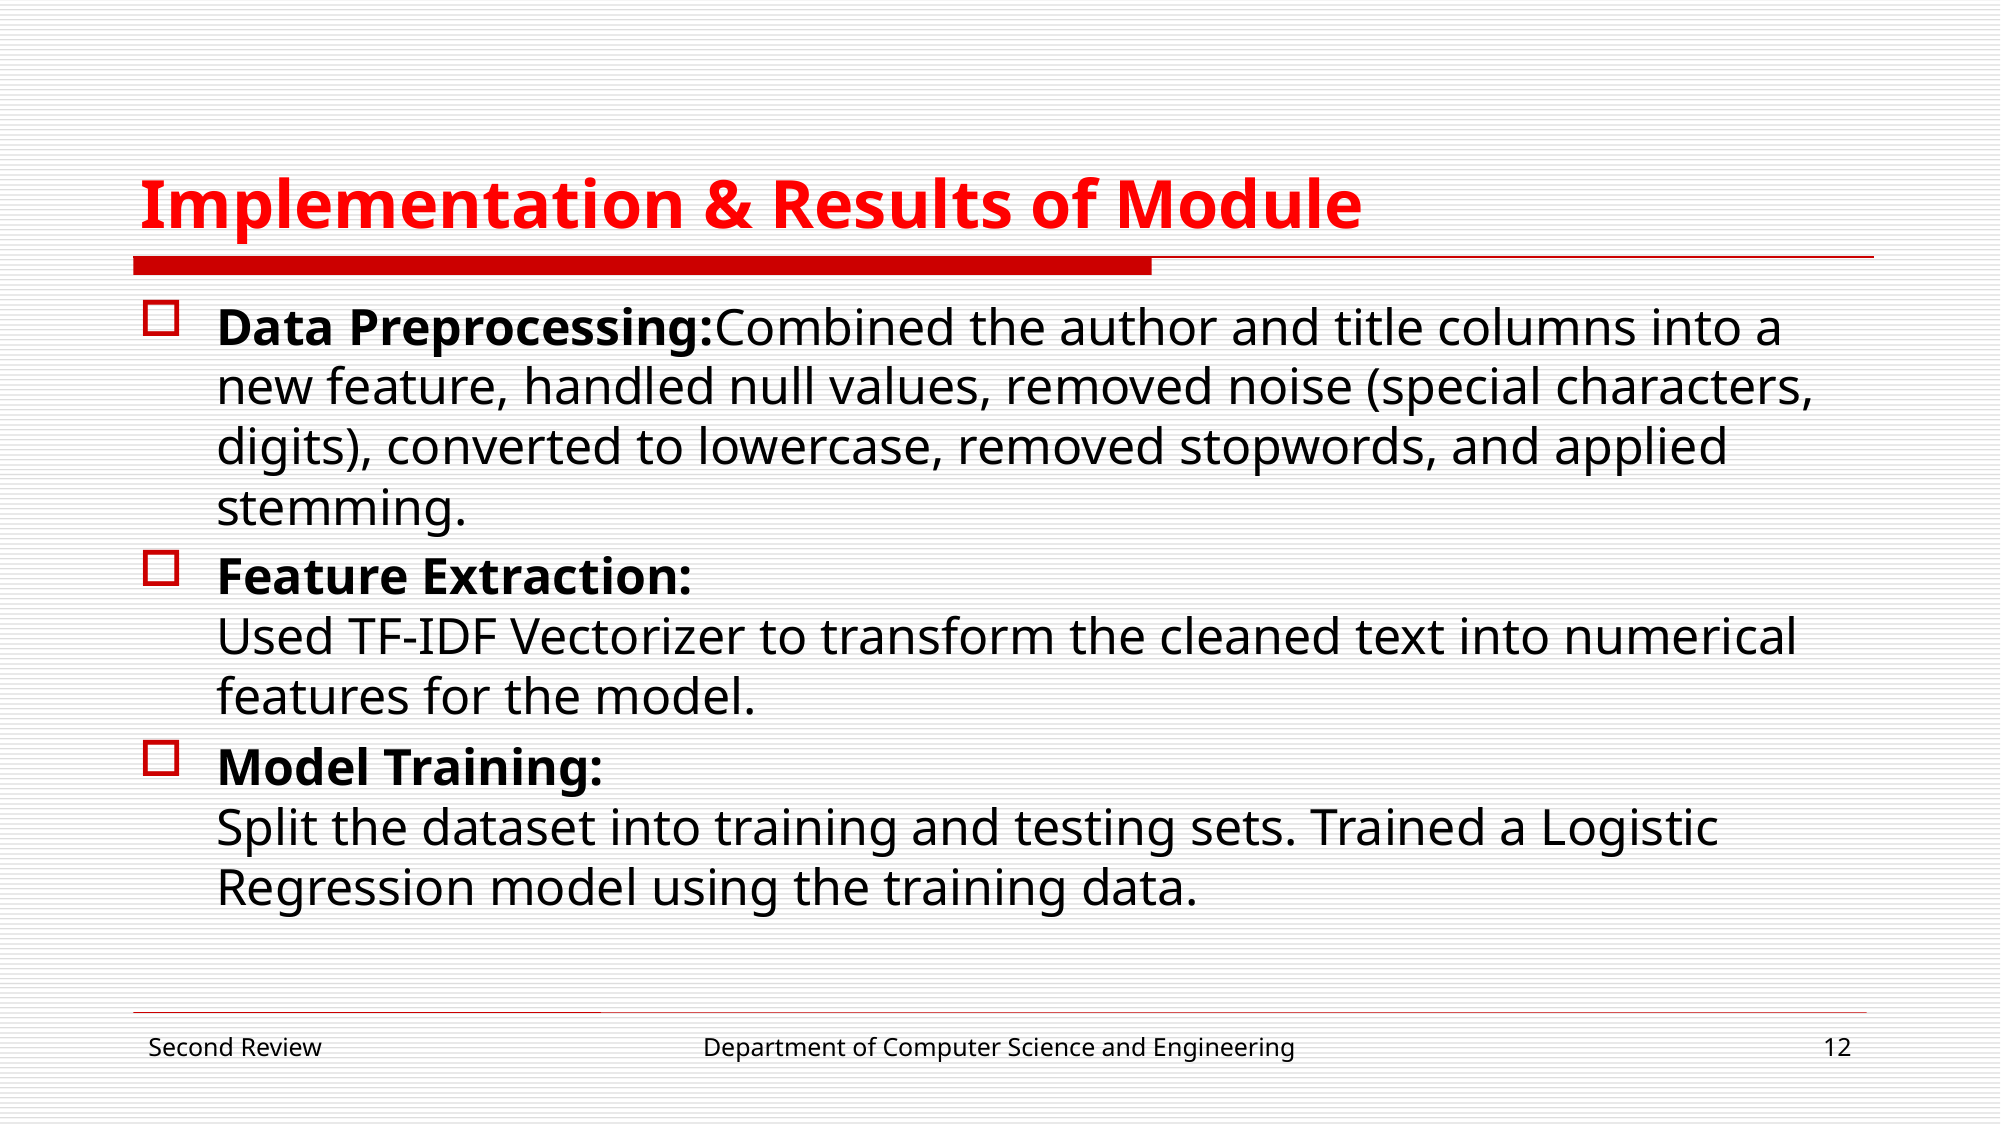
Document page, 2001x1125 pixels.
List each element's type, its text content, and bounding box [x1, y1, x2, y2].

slide_number 12 [1433, 1024, 1867, 1103]
slide_number Second Review [133, 1024, 567, 1103]
footer Department of Computer Science and Engineering [683, 1024, 1317, 1103]
picture [0, 0, 2001, 1125]
title Implementation & Results of Module [125, 50, 1876, 250]
list Data Preprocessing:Combined the author and title columns into a new feature, handled null values, removed noise (special characters, digits), converted to lowercase, removed stopwords, and applied stemming. Feature Extraction: Used TF-IDF Vectorizer to transform the cleaned text into numerical features for the model. Model Training: Split the dataset into training and testing sets. Trained a Logistic Regression model using the training data. [123, 287, 1874, 988]
